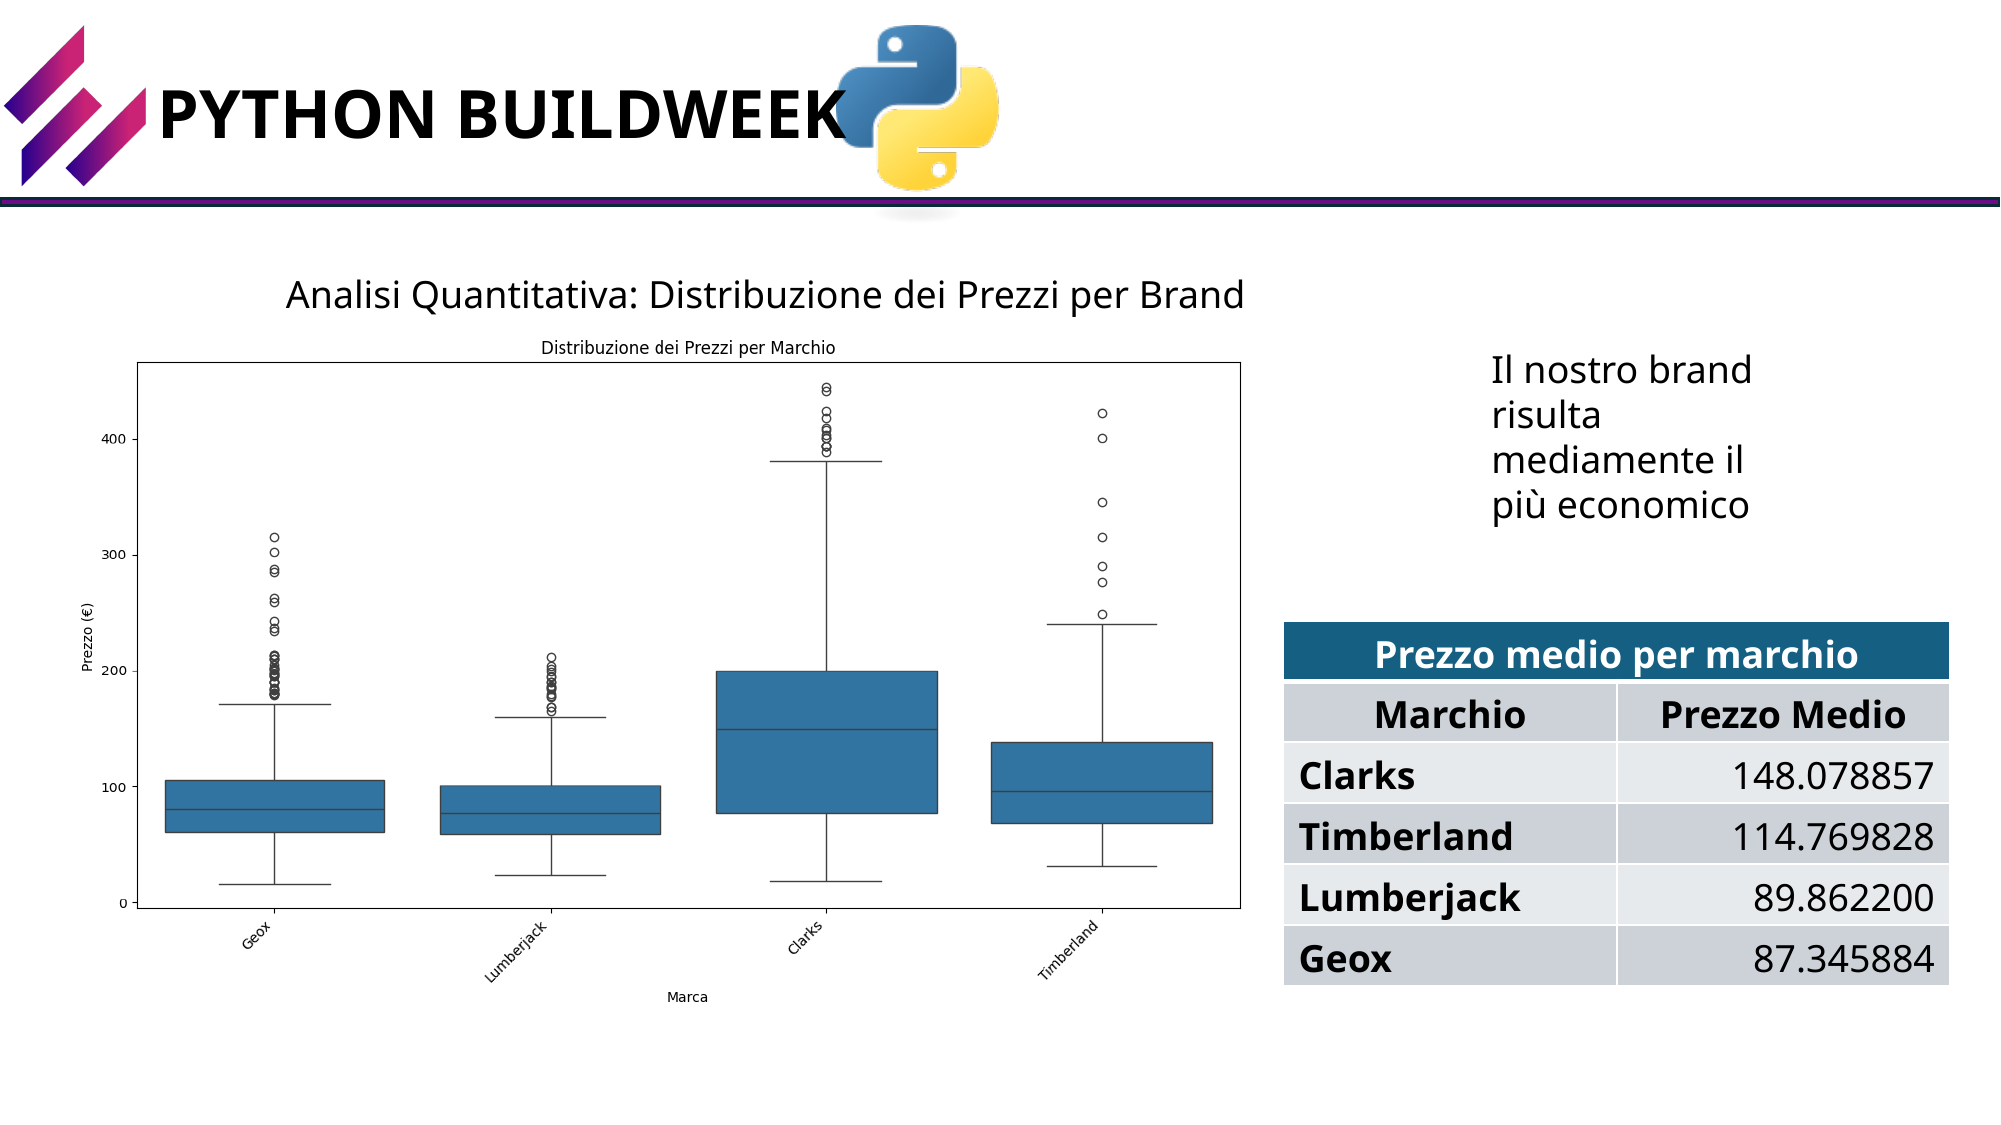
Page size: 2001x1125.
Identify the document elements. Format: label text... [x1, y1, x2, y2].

text_box [1017, 197, 2000, 207]
picture [70, 330, 1249, 1015]
picture [835, 25, 1017, 225]
text_box PYTHON BUILDWEEK [171, 64, 835, 160]
text_box Analisi Quantitativa: Distribuzione dei Prezzi per Brand [271, 274, 1261, 324]
table_cell Lumberjack [1284, 865, 1616, 924]
table_cell Geox [1284, 926, 1616, 985]
text_box [0, 197, 835, 207]
table_cell 114.769828 [1618, 804, 1949, 863]
table_cell 87.345884 [1618, 926, 1949, 985]
text_box Il nostro brand risulta mediamente il più economico [1476, 338, 1782, 534]
table_cell Timberland [1284, 804, 1616, 863]
table_cell Prezzo Medio [1618, 684, 1949, 741]
table_cell 148.078857 [1618, 743, 1949, 802]
picture [0, 25, 171, 199]
table_cell Marchio [1284, 684, 1616, 741]
table_cell 89.862200 [1618, 865, 1949, 924]
table_header Prezzo medio per marchio [1284, 622, 1949, 679]
table_cell Clarks [1284, 743, 1616, 802]
